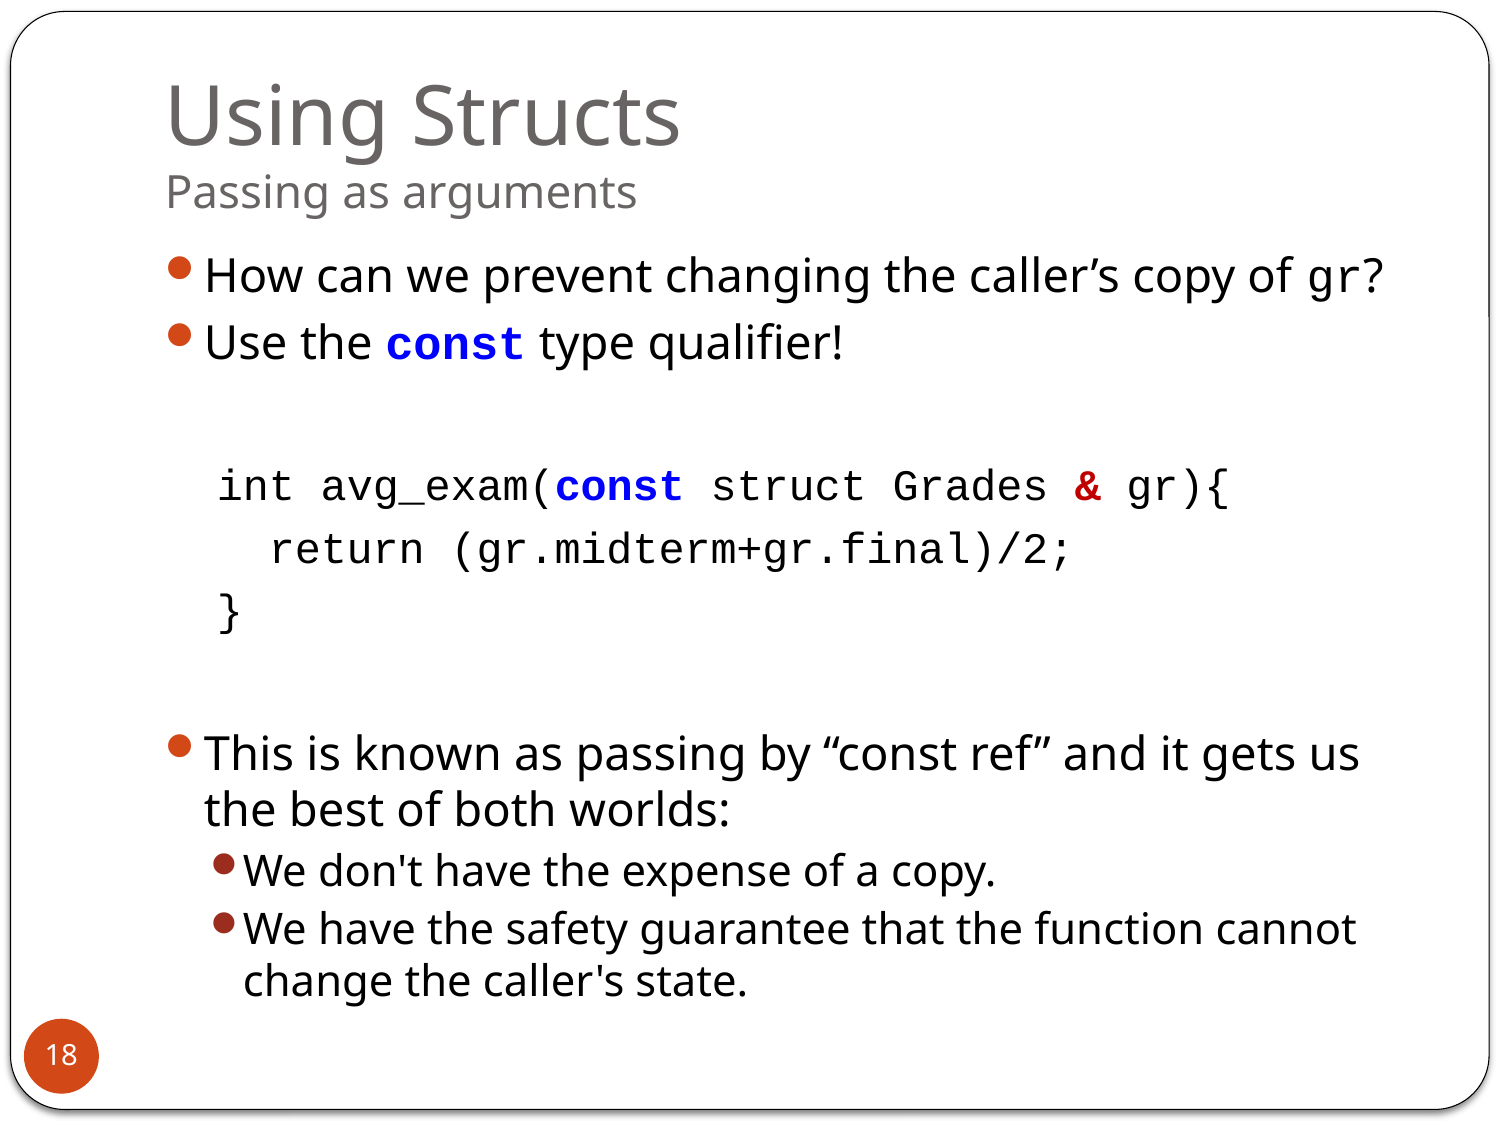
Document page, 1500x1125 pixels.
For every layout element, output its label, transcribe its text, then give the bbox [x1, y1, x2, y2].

slide_number 18 [23, 1018, 99, 1094]
title Using Structs Passing as arguments [150, 45, 1425, 233]
list How can we prevent changing the caller’s copy of gr? Use the const type qualifier! int avg_exam(const struct Grades & gr){ return (gr.midterm+gr.final)/2; } This is known as passing by “const ref” and it gets us the best of both worlds: We don't have the expense of a copy. We have the safety guarantee that the function cannot change the caller's state. [150, 237, 1425, 1025]
